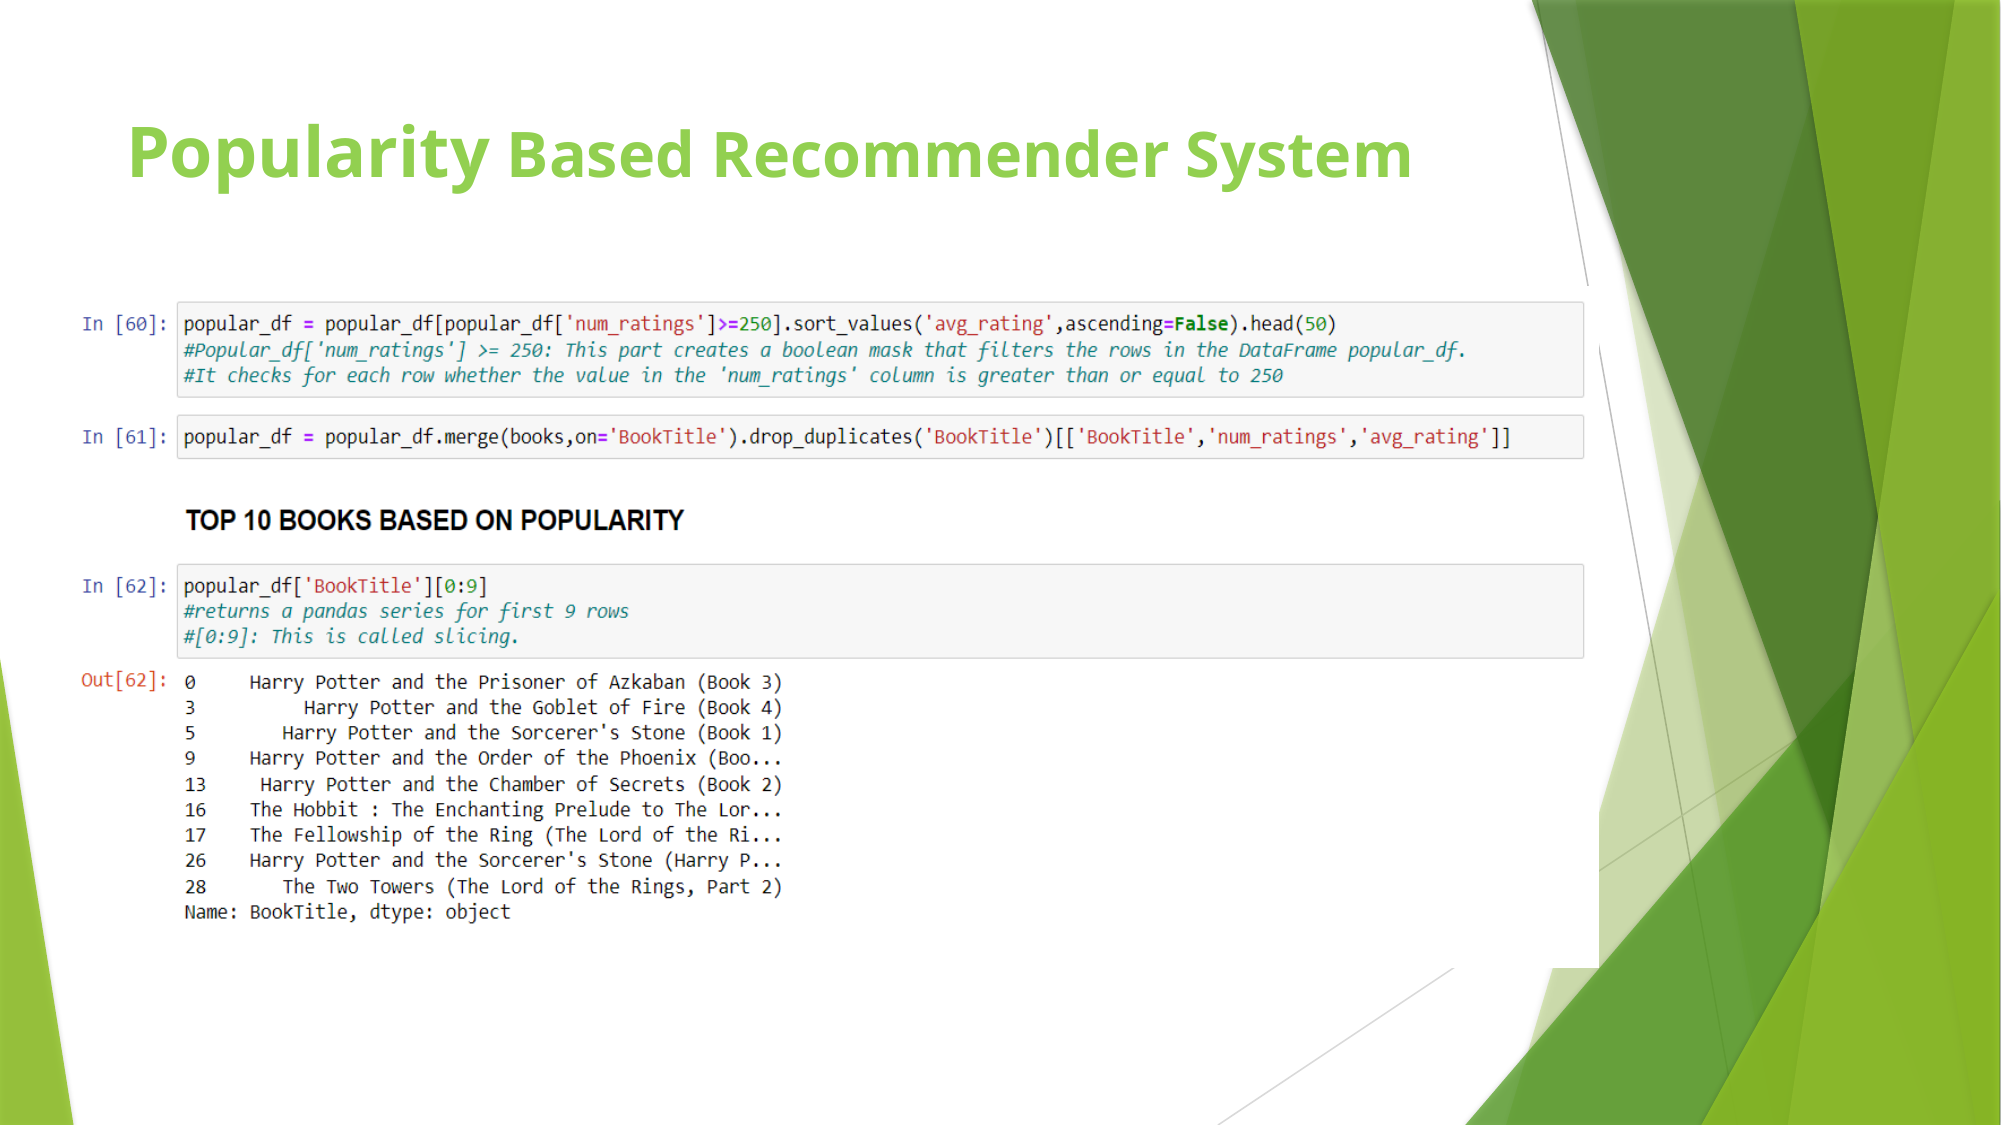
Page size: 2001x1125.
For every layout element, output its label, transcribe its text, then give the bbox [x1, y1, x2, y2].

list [65, 286, 1599, 969]
title Popularity Based Recommender System [111, 99, 1522, 285]
